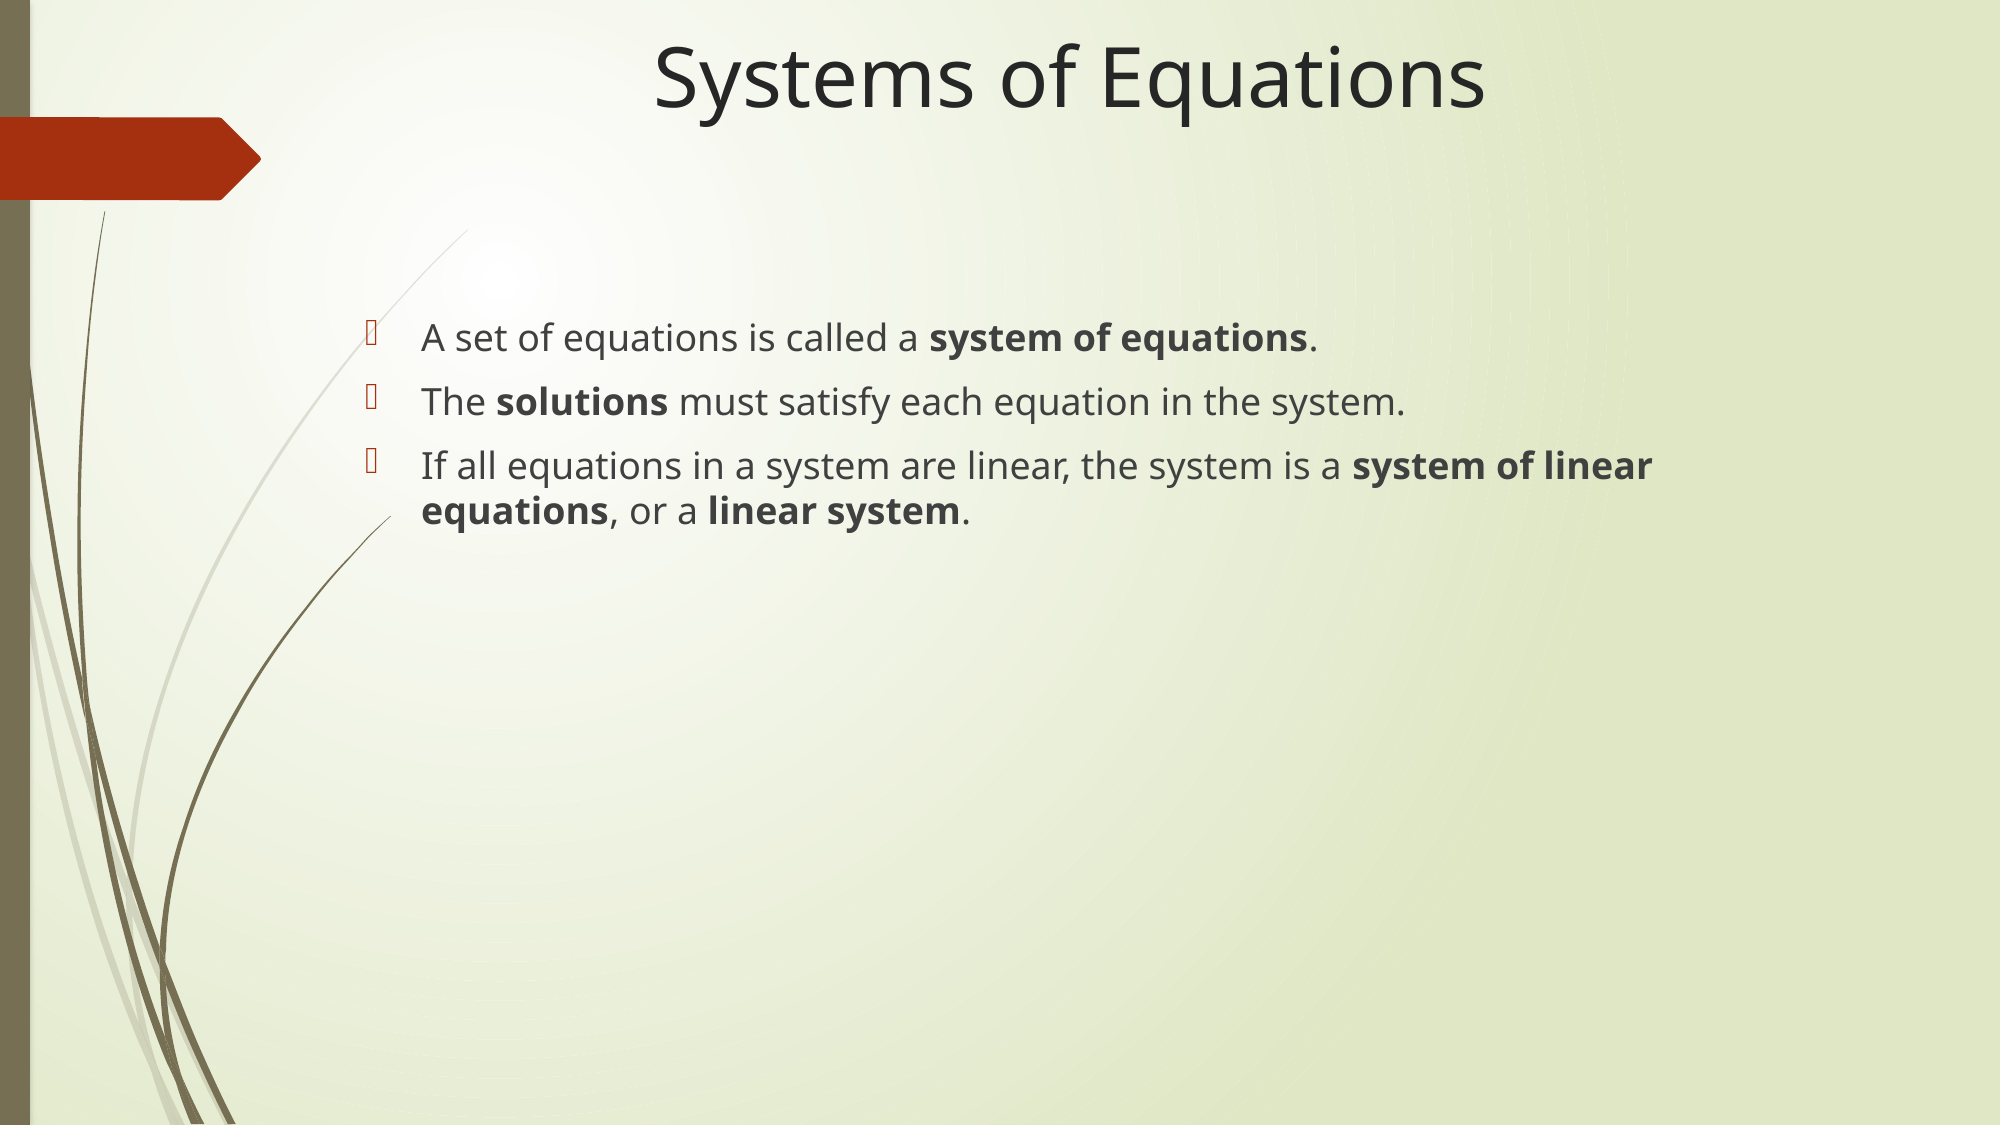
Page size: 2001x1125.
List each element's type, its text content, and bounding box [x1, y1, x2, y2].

title Systems of Equations [489, 16, 1717, 138]
list A set of equations is called a system of equations. The solutions must satisfy each equation in the system. If all equations in a system are linear, the system is a system of linear equations, or a linear system. [350, 174, 1675, 1036]
